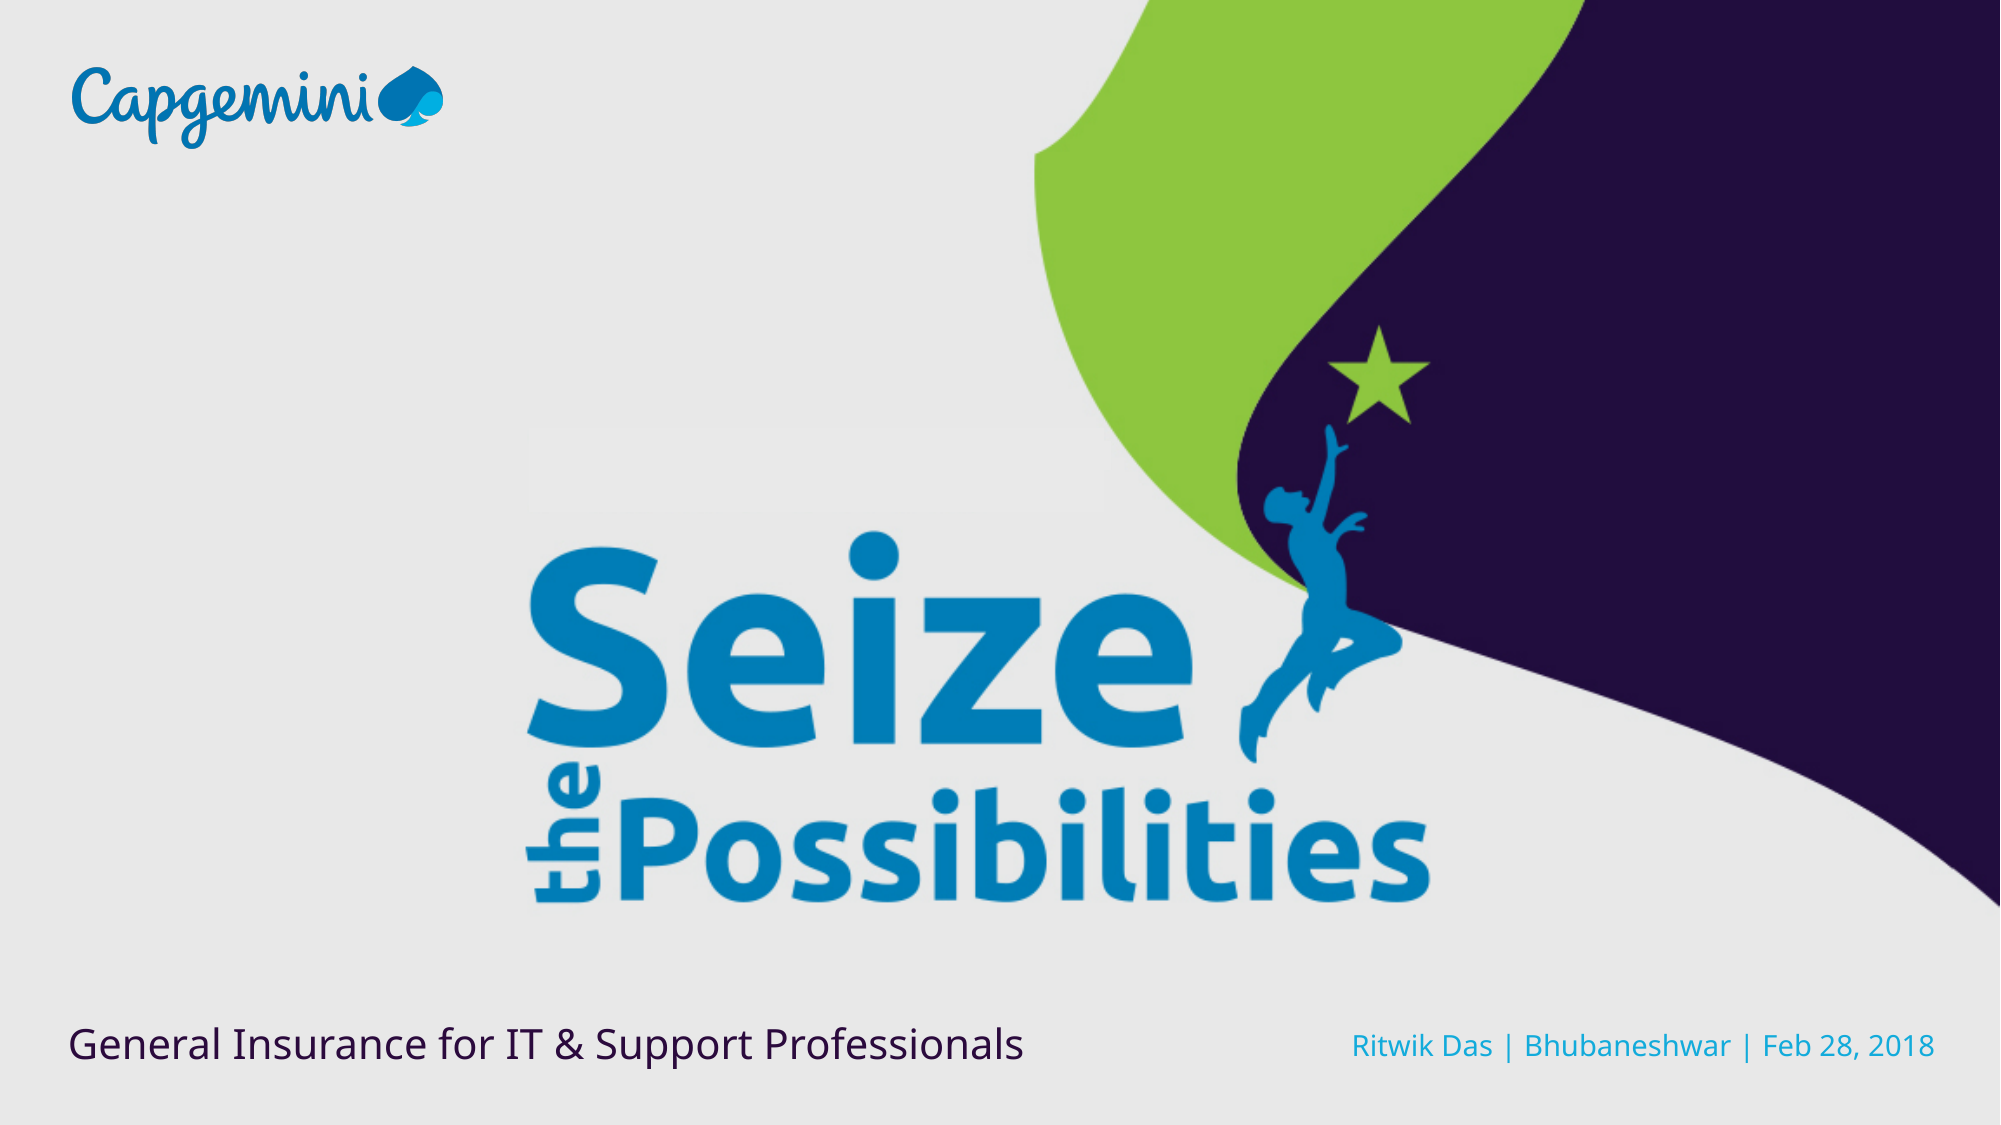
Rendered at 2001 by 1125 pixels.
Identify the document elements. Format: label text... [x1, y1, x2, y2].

list General Insurance for IT & Support Professionals [67, 926, 1113, 1068]
list Ritwik Das | Bhubaneshwar | Feb 28, 2018 [1262, 1025, 1936, 1088]
picture [0, 0, 2000, 1125]
